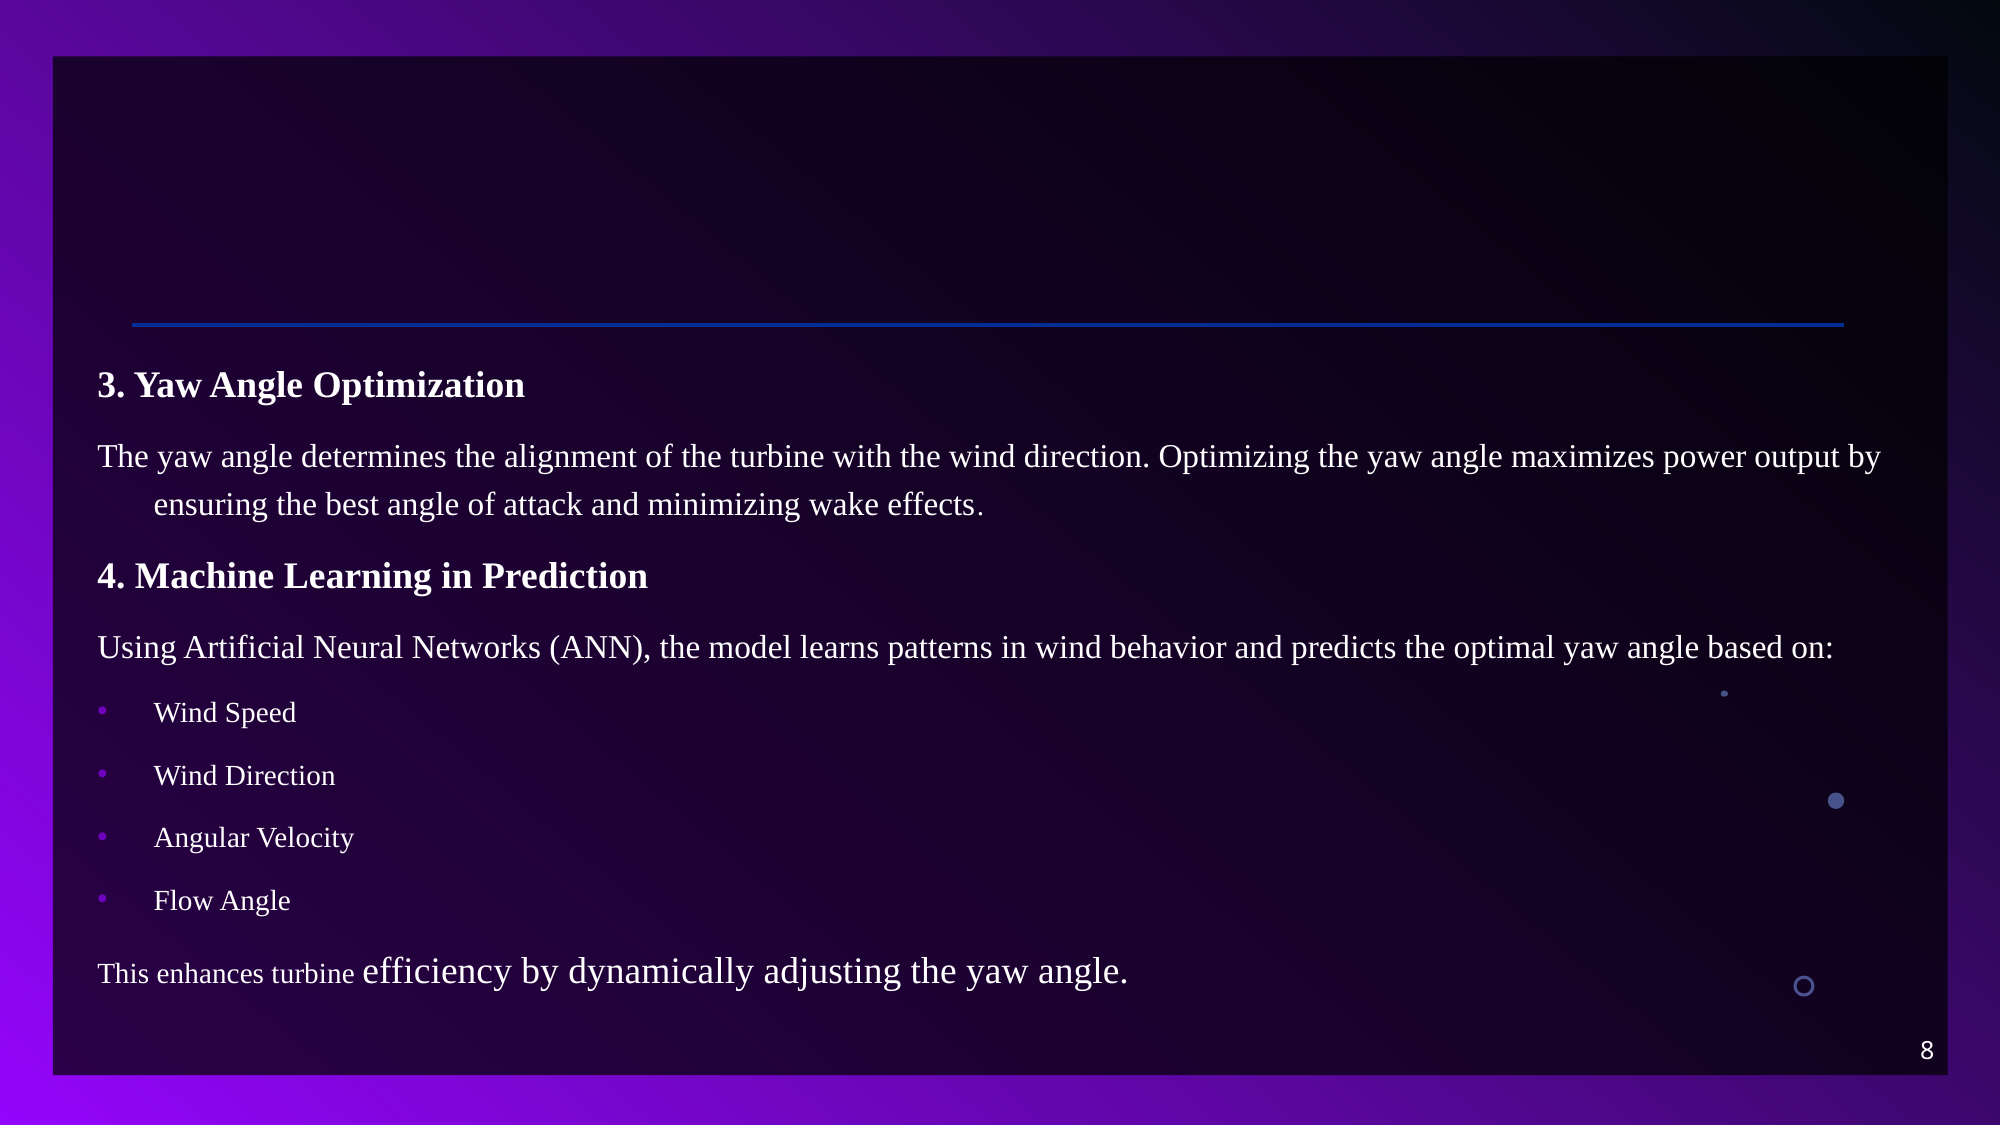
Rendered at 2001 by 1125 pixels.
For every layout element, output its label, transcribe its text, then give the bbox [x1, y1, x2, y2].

list 3. Yaw Angle Optimization The yaw angle determines the alignment of the turbine with the wind direction. Optimizing the yaw angle maximizes power output by ensuring the best angle of attack and minimizing wake effects. 4. Machine Learning in Prediction Using Artificial Neural Networks (ANN), the model learns patterns in wind behavior and predicts the optimal yaw angle based on: Wind Speed Wind Direction Angular Velocity Flow Angle This enhances turbine efficiency by dynamically adjusting the yaw angle. [82, 343, 1950, 1055]
slide_number 8 [1499, 1021, 1950, 1082]
